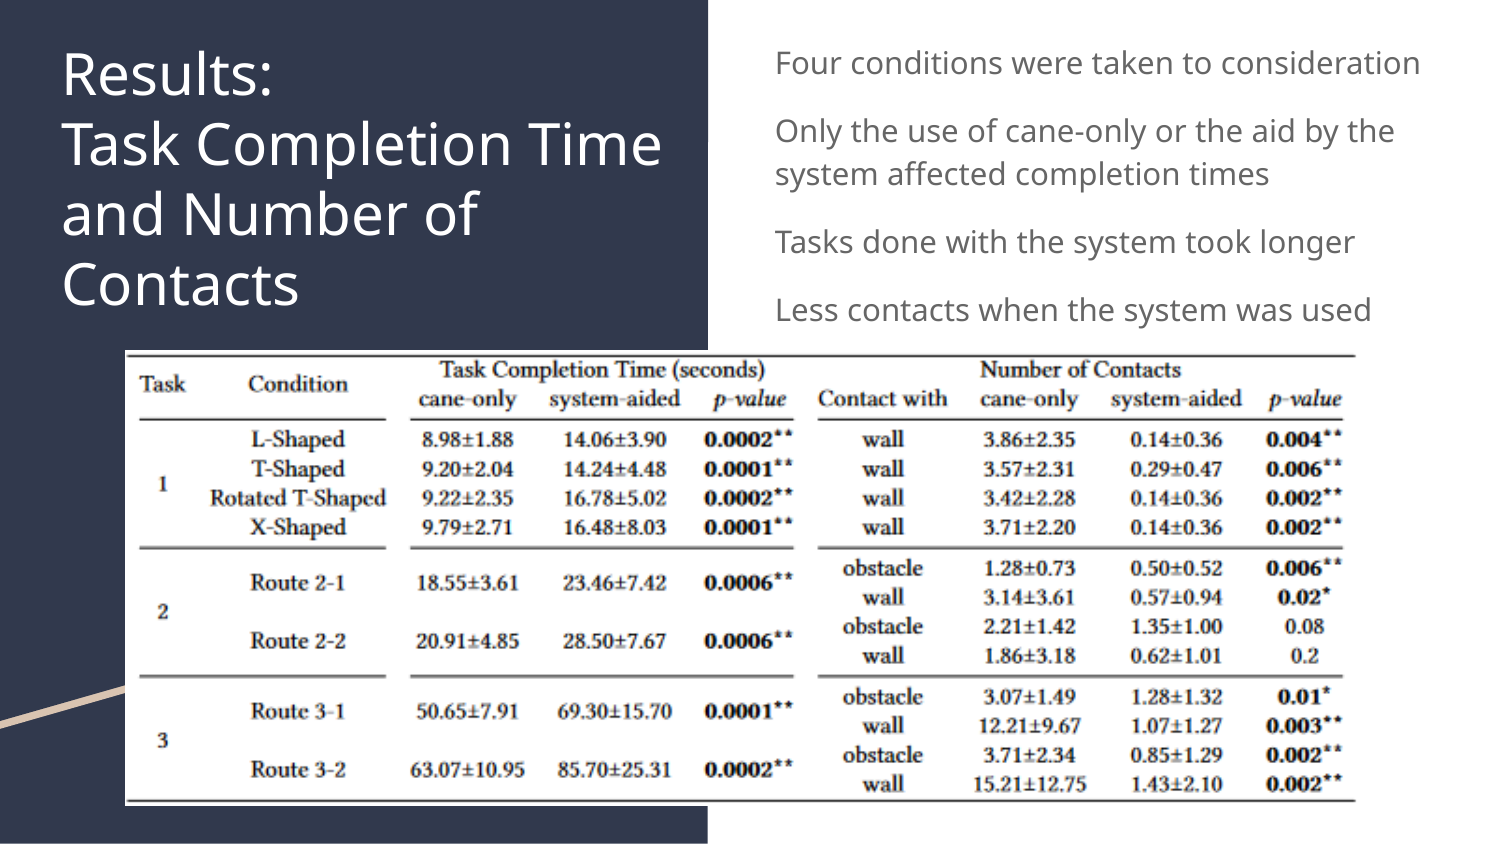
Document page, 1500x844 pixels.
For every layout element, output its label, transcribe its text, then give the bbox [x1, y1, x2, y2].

title Results: Task Completion Time and Number of Contacts [46, 22, 717, 435]
list Four conditions were taken to consideration Only the use of cane-only or the aid by the system affected completion times Tasks done with the system took longer Less contacts when the system was used [759, 22, 1444, 695]
picture [125, 350, 1359, 807]
